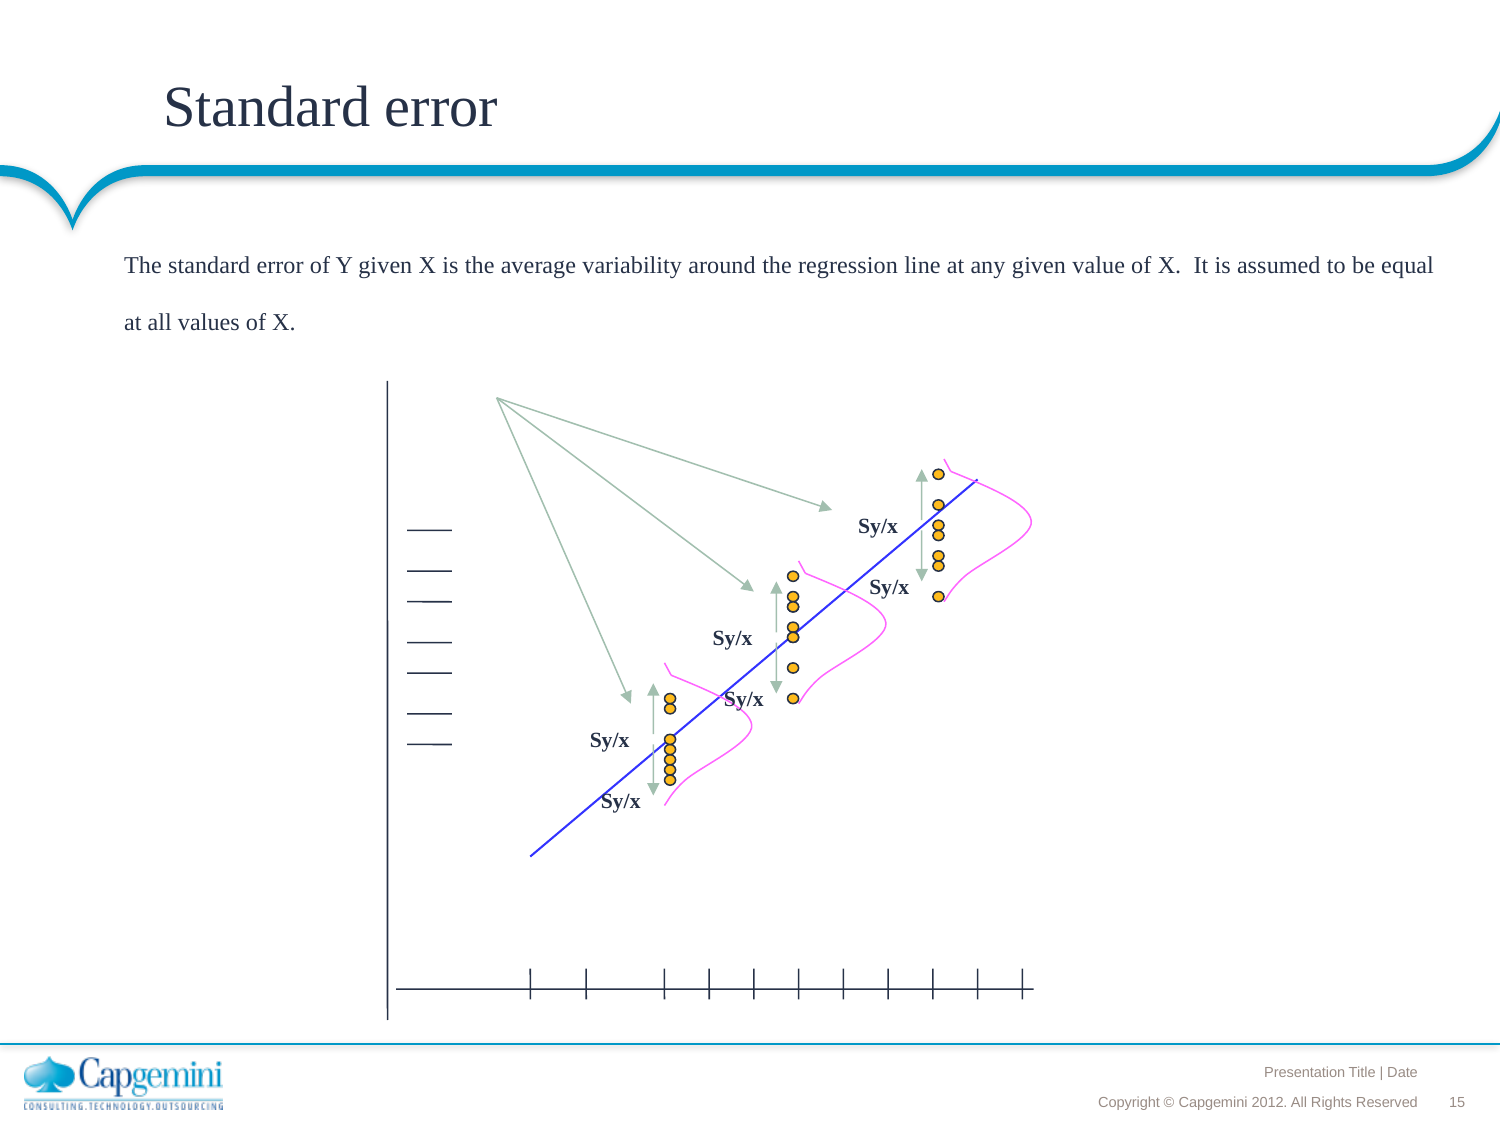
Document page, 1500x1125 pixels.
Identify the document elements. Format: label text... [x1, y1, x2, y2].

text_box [395, 397, 1034, 1000]
picture [24, 1056, 223, 1110]
text_box Standard error [148, 60, 529, 146]
text_box The standard error of Y given X is the average variability around the regression line at any given value of X. It is assumed to be equal at all values of X. [109, 214, 1451, 343]
